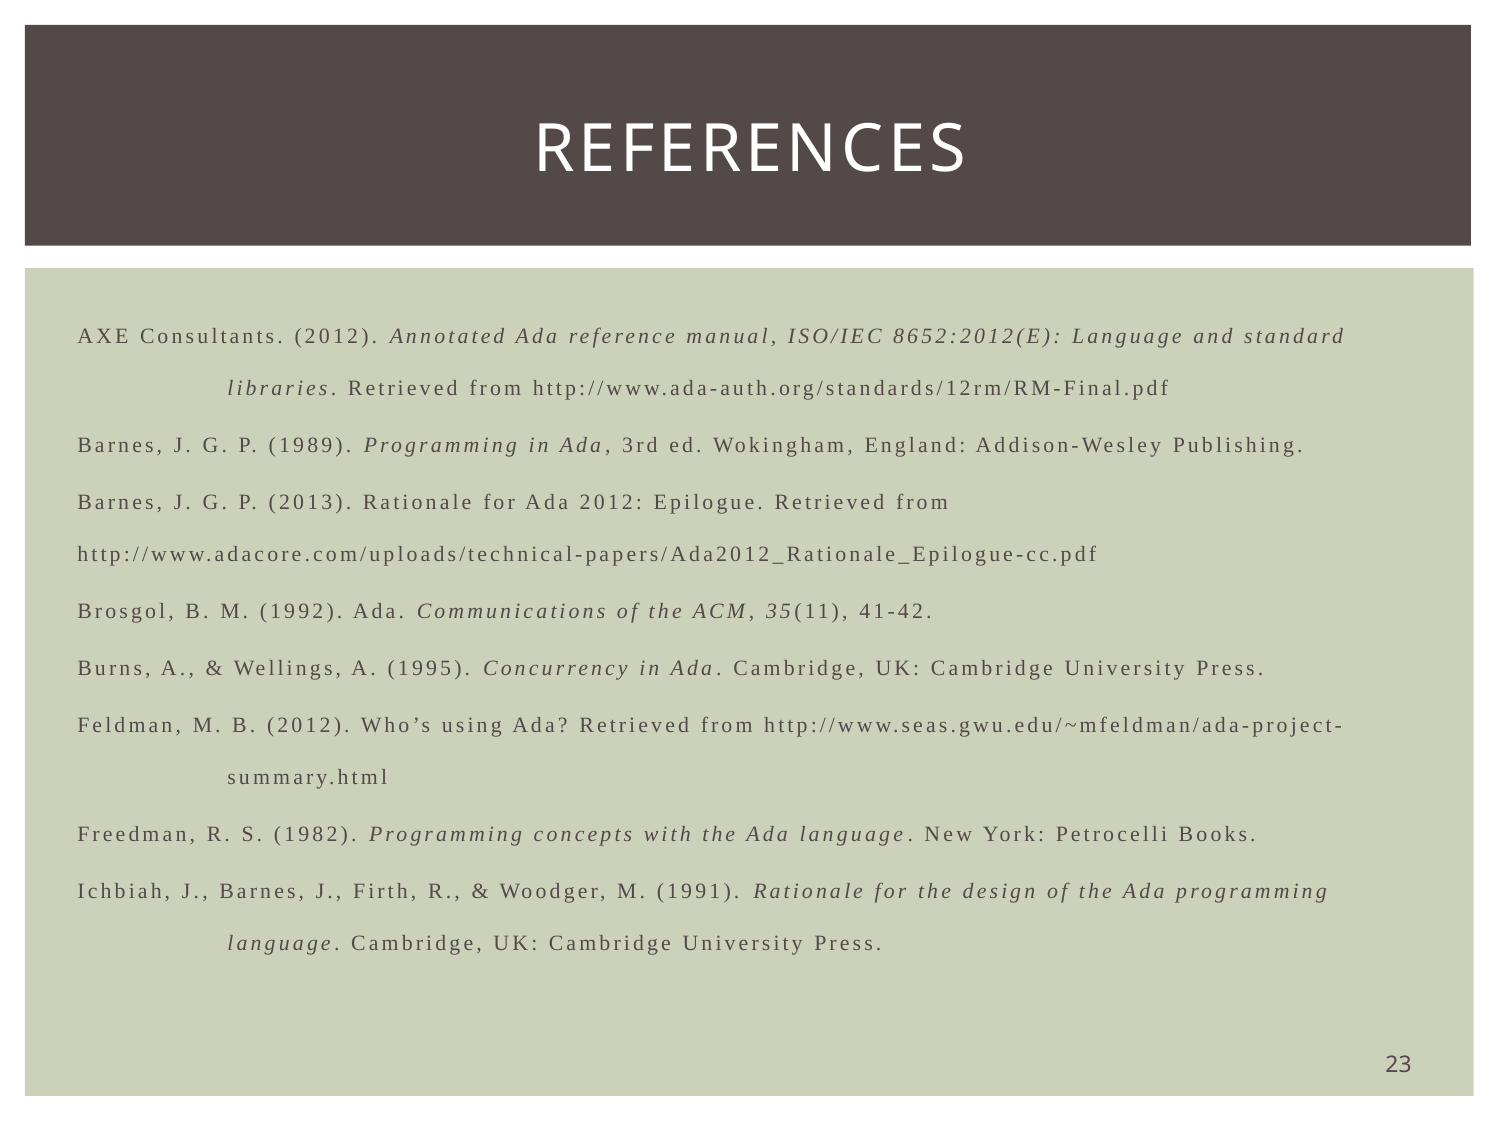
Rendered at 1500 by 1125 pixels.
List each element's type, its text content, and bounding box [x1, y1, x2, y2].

slide_number 23 [1349, 1041, 1448, 1089]
list AXE Consultants. (2012). Annotated Ada reference manual, ISO/IEC 8652:2012(E): Language and standard libraries. Retrieved from http://www.ada-auth.org/standards/12rm/RM-Final.pdf Barnes, J. G. P. (1989). Programming in Ada, 3rd ed. Wokingham, England: Addison-Wesley Publishing. Barnes, J. G. P. (2013). Rationale for Ada 2012: Epilogue. Retrieved from http://www.adacore.com/uploads/technical-papers/Ada2012_Rationale_Epilogue-cc.pdf Brosgol, B. M. (1992). Ada. Communications of the ACM, 35(11), 41-42. Burns, A., & Wellings, A. (1995). Concurrency in Ada. Cambridge, UK: Cambridge University Press. Feldman, M. B. (2012). Who’s using Ada? Retrieved from http://www.seas.gwu.edu/~mfeldman/ada-project- summary.html Freedman, R. S. (1982). Programming concepts with the Ada language. New York: Petrocelli Books. Ichbiah, J., Barnes, J., Firth, R., & Woodger, M. (1991). Rationale for the design of the Ada programming language. Cambridge, UK: Cambridge University Press. [62, 287, 1442, 1113]
title References [62, 58, 1438, 232]
